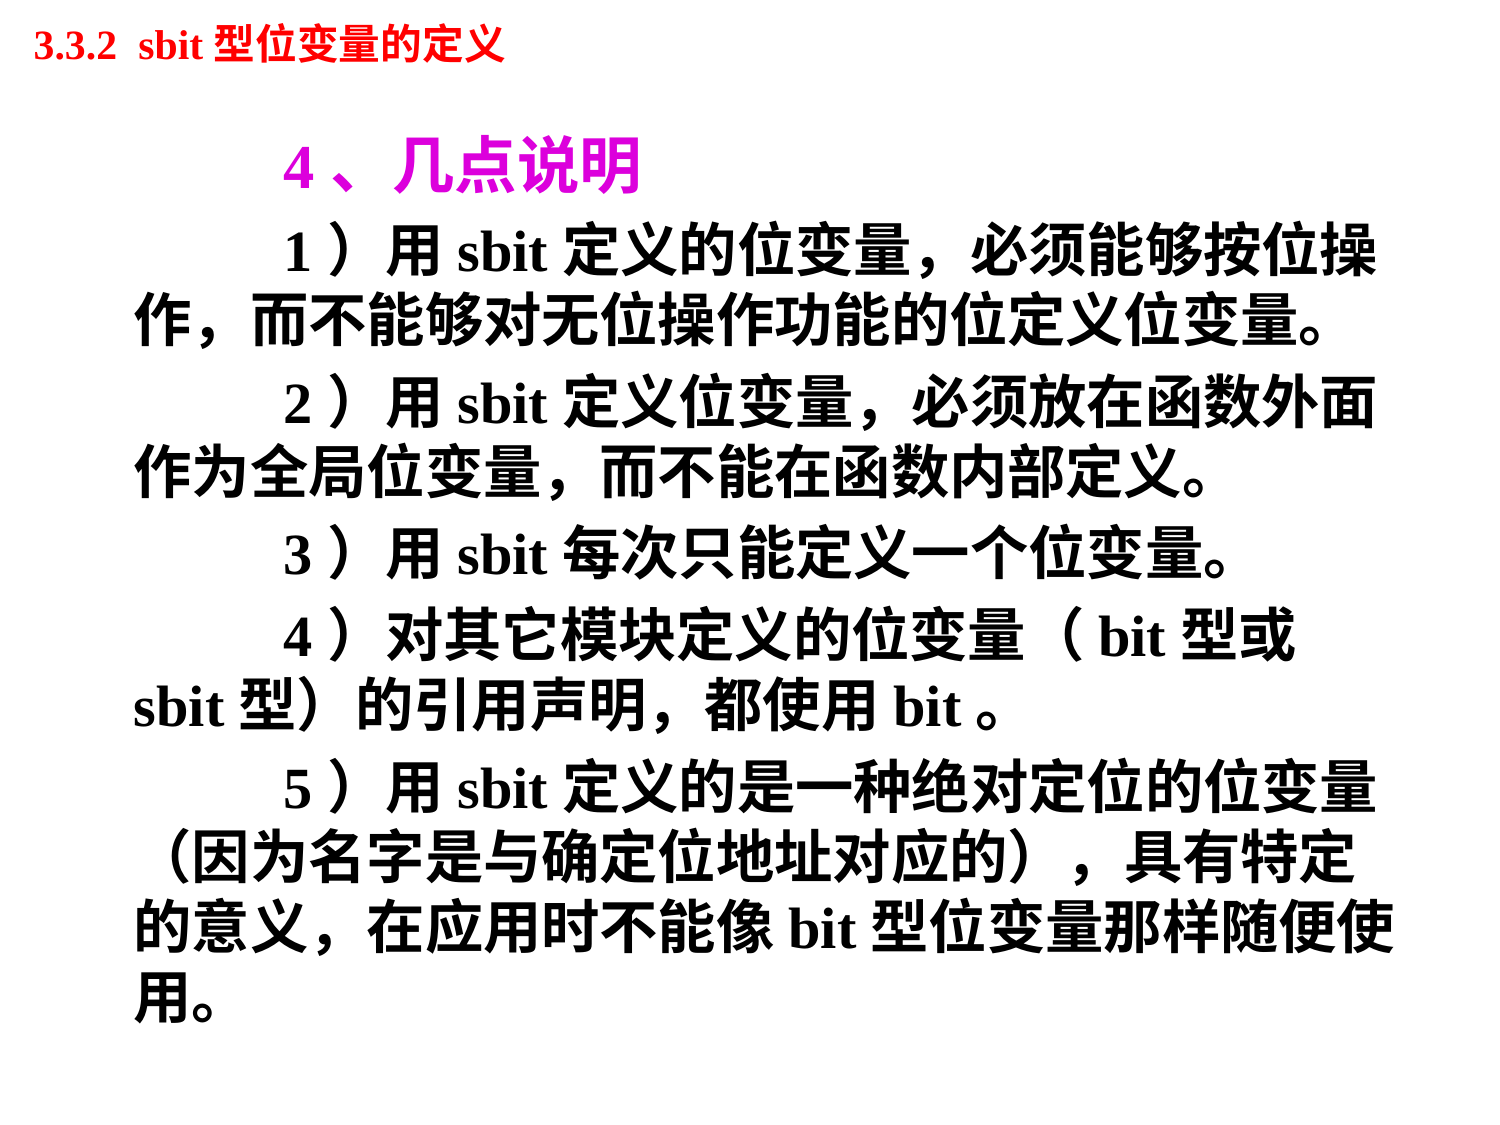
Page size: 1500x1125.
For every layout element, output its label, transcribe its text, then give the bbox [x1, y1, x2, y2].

title 3.3.2 sbit型位变量的定义 [18, 16, 742, 69]
list 4、几点说明 1）用sbit定义的位变量，必须能够按位操作，而不能够对无位操作功能的位定义位变量。 2）用sbit定义位变量，必须放在函数外面作为全局位变量，而不能在函数内部定义。 3）用sbit每次只能定义一个位变量。 4）对其它模块定义的位变量（bit型或 sbit型）的引用声明，都使用bit。 5）用sbit定义的是一种绝对定位的位变量（因为名字是与确定位地址对应的），具有特定的意义，在应用时不能像bit型位变量那样随便使用。 [62, 118, 1426, 1009]
